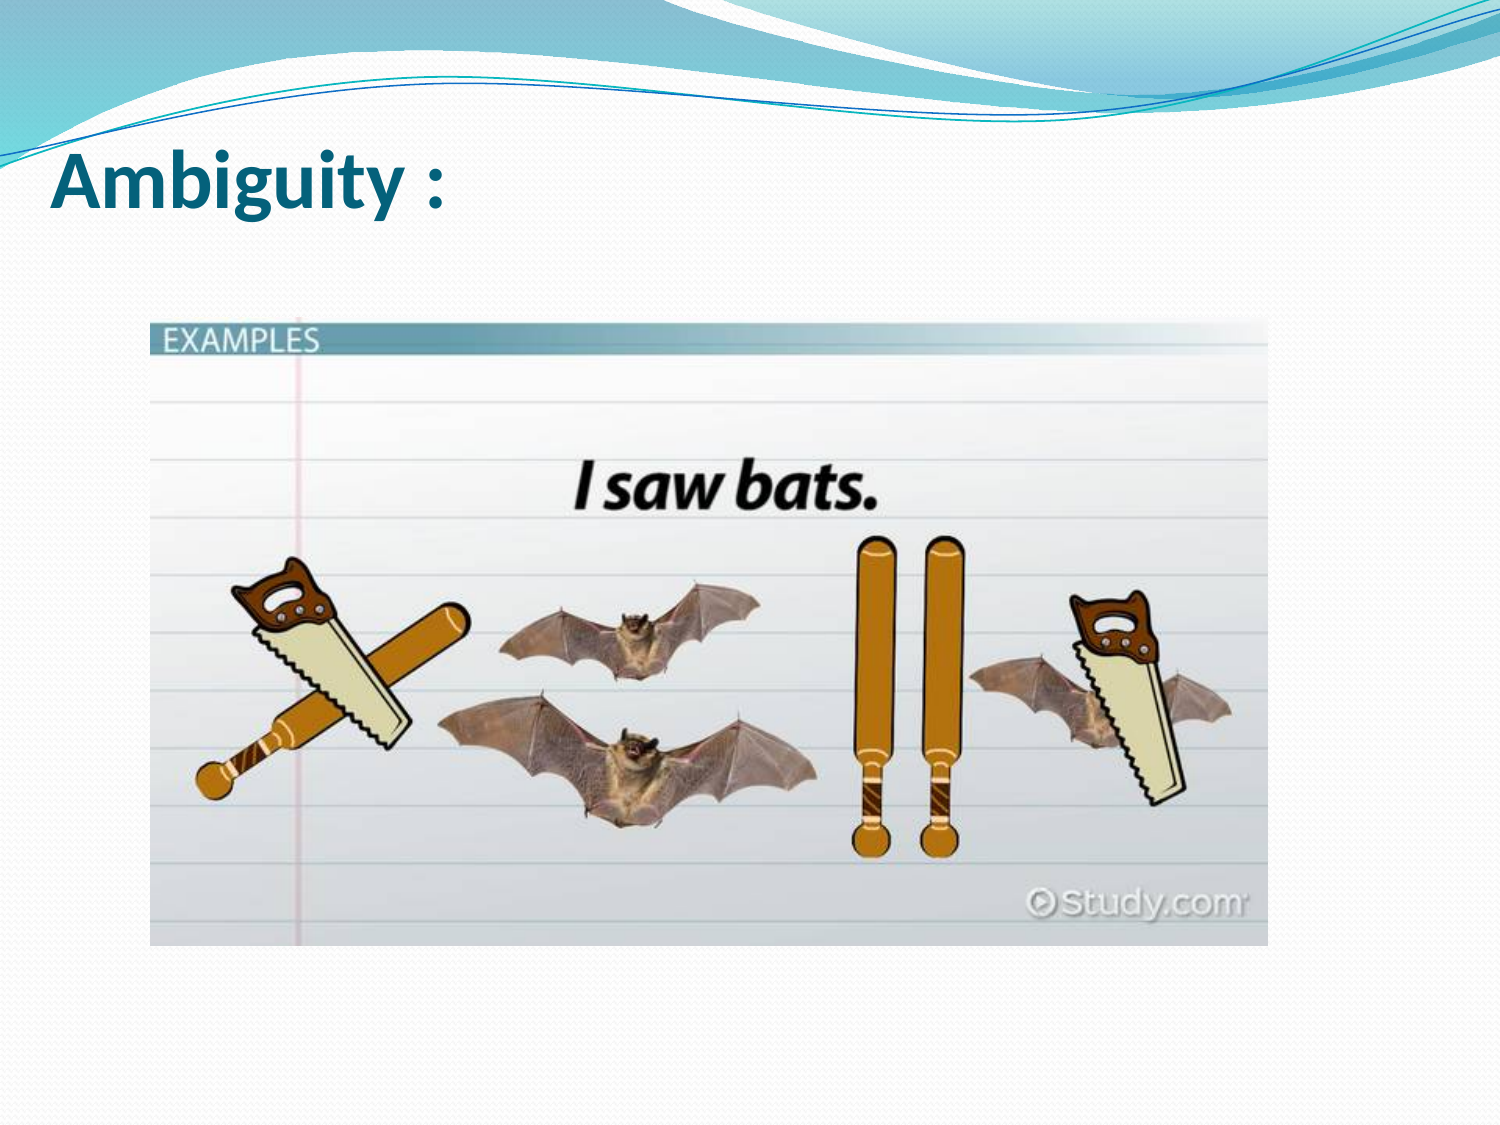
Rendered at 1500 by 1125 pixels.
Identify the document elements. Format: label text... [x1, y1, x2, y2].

title Ambiguity : [50, 37, 1400, 225]
picture [149, 316, 1268, 946]
